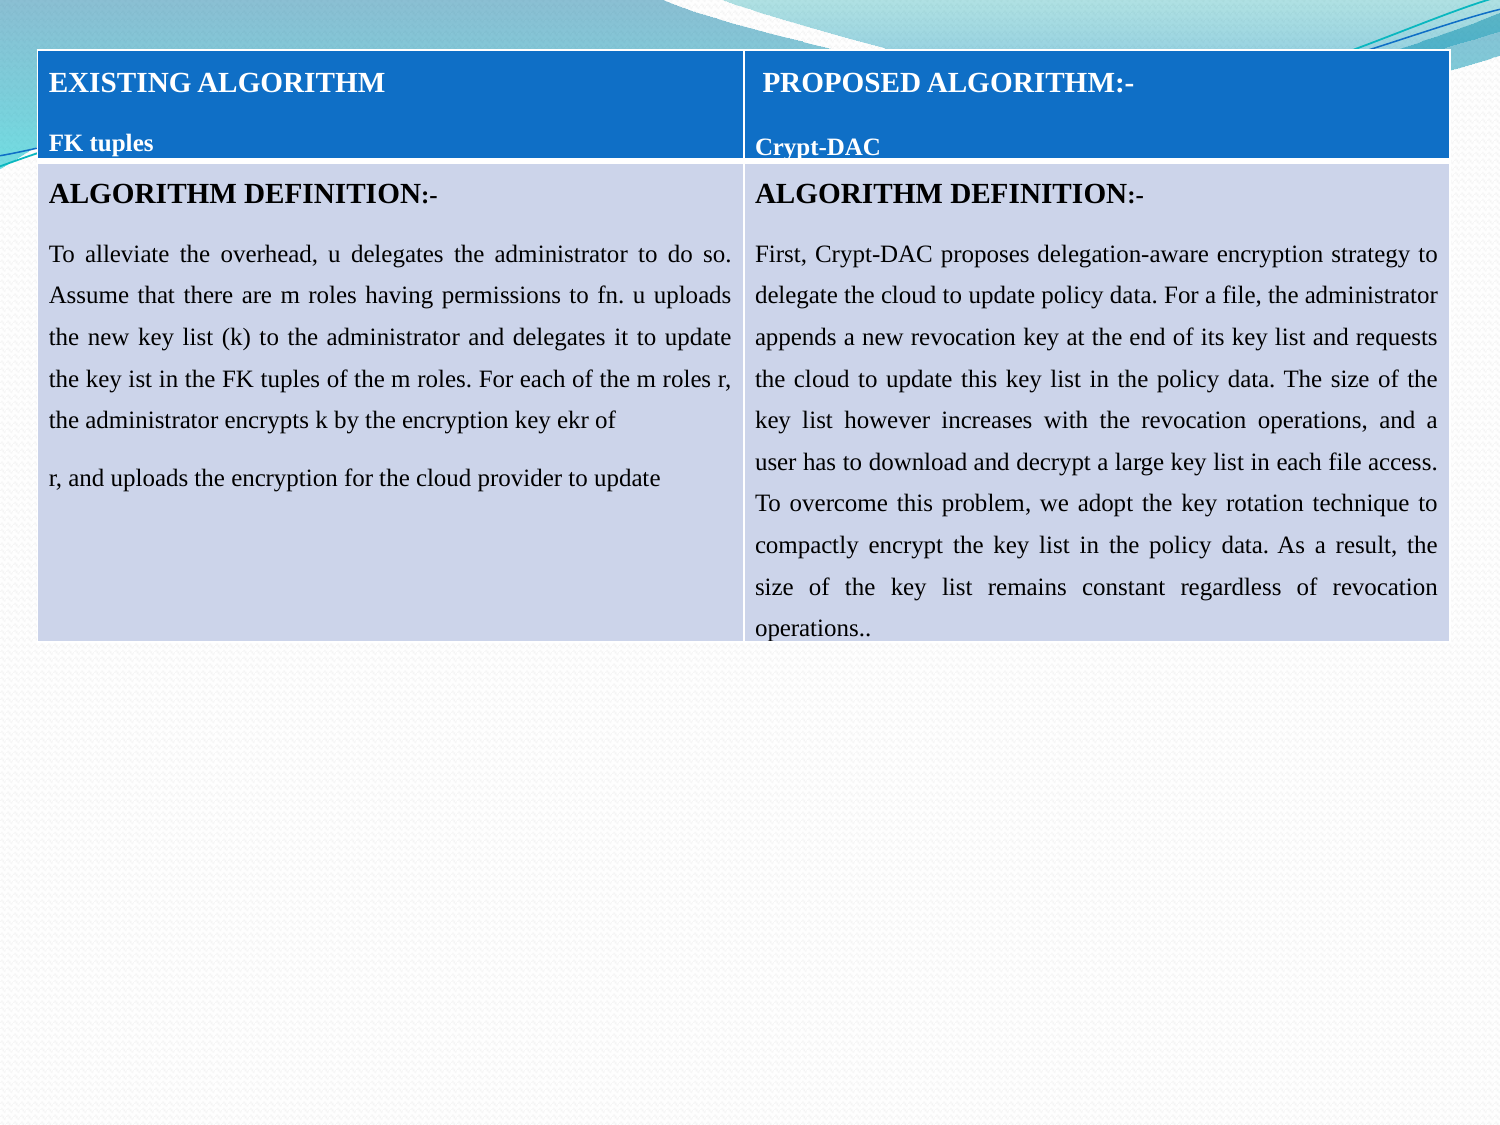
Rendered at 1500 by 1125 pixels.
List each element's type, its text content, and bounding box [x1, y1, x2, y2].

table_header PROPOSED ALGORITHM:- Crypt-DAC [745, 51, 1449, 158]
table_cell ALGORITHM DEFINITION:- First, Crypt-DAC proposes delegation-aware encryption strategy to delegate the cloud to update policy data. For a file, the administrator appends a new revocation key at the end of its key list and requests the cloud to update this key list in the policy data. The size of the key list however increases with the revocation operations, and a user has to download and decrypt a large key list in each file access. To overcome this problem, we adopt the key rotation technique to compactly encrypt the key list in the policy data. As a result, the size of the key list remains constant regardless of revocation operations.. [745, 164, 1449, 641]
table_header EXISTING ALGORITHM FK tuples [38, 51, 743, 158]
table_cell ALGORITHM DEFINITION:- To alleviate the overhead, u delegates the administrator to do so. Assume that there are m roles having permissions to fn. u uploads the new key list (k) to the administrator and delegates it to update the key ist in the FK tuples of the m roles. For each of the m roles r, the administrator encrypts k by the encryption key ekr of r, and uploads the encryption for the cloud provider to update [38, 164, 743, 641]
